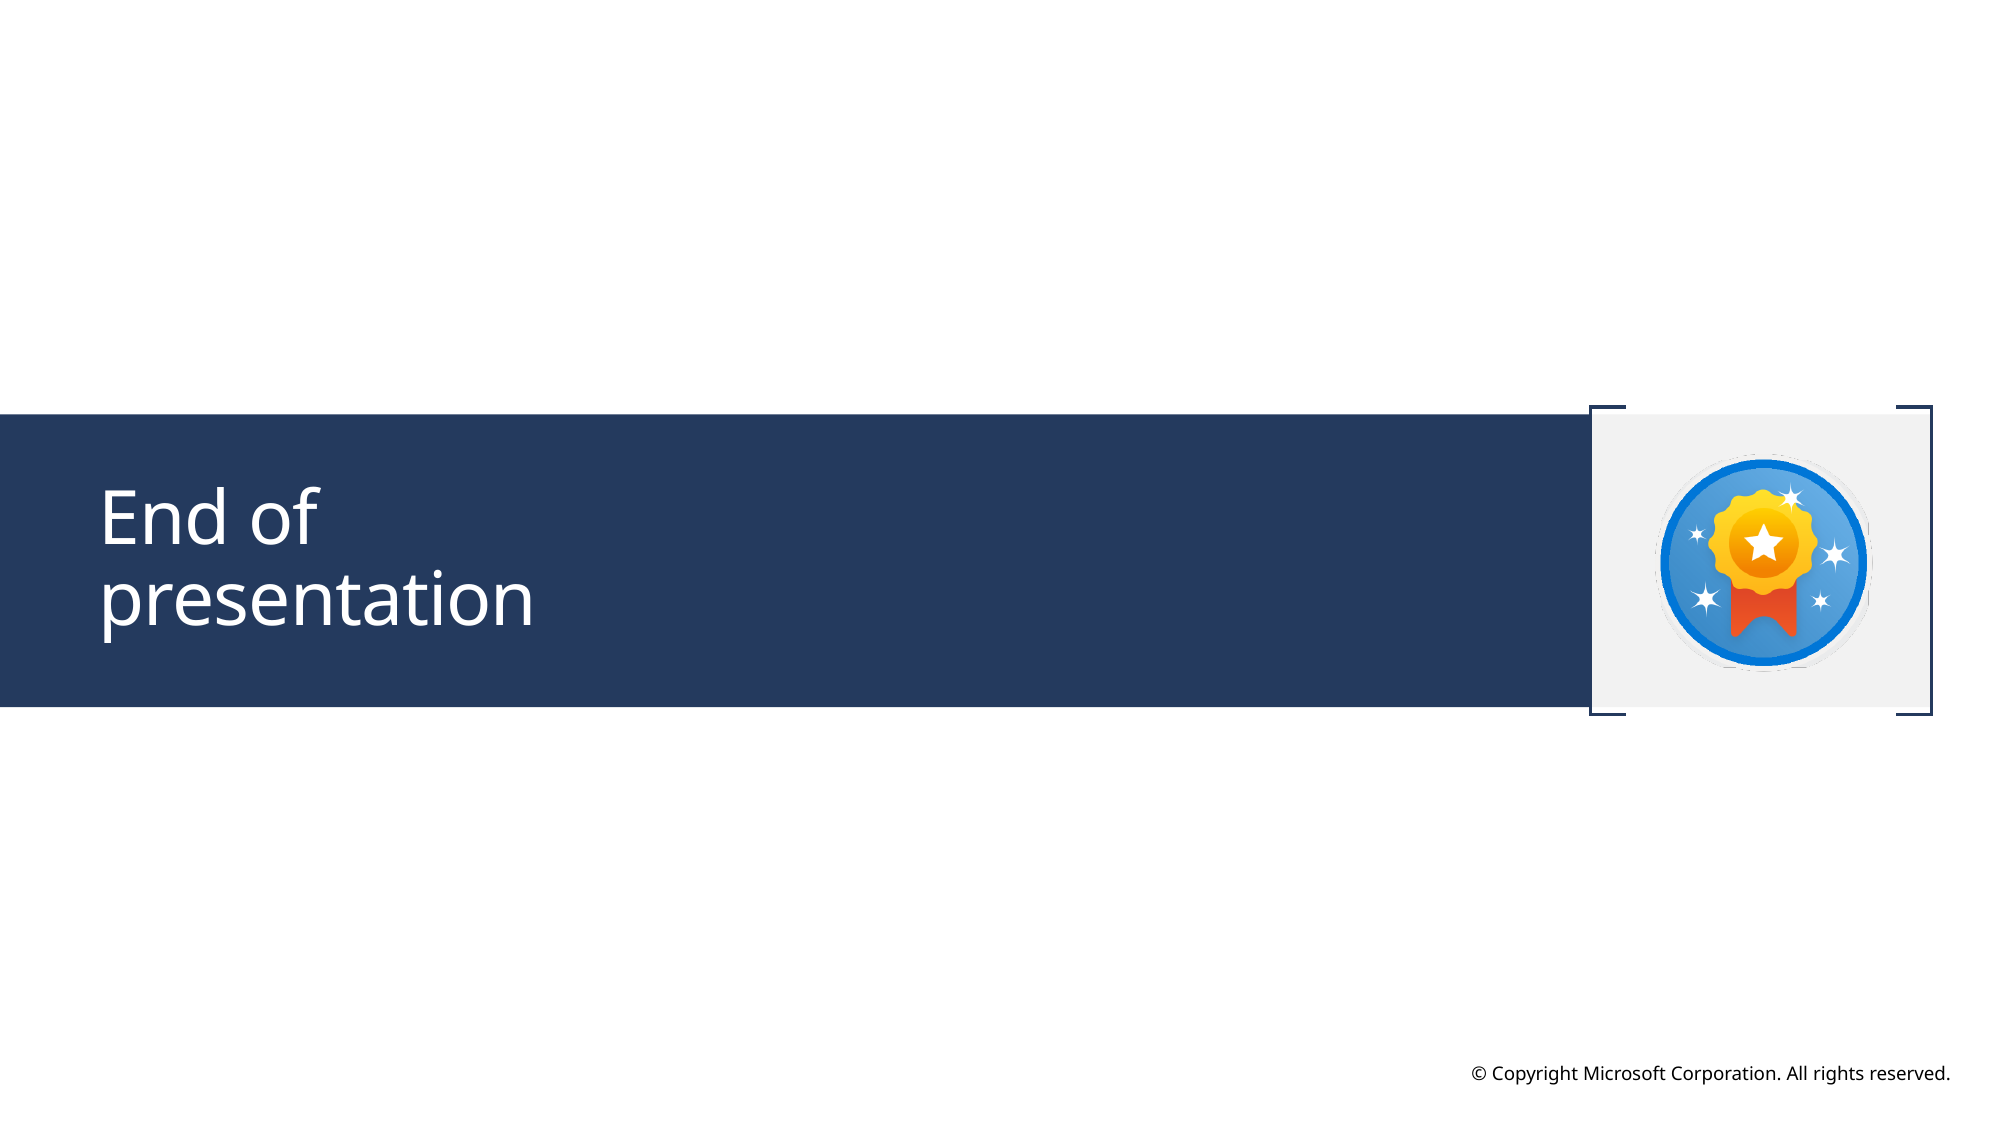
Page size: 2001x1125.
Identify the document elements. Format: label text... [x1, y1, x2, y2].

picture [1651, 451, 1875, 674]
title End of presentation [68, 442, 785, 679]
